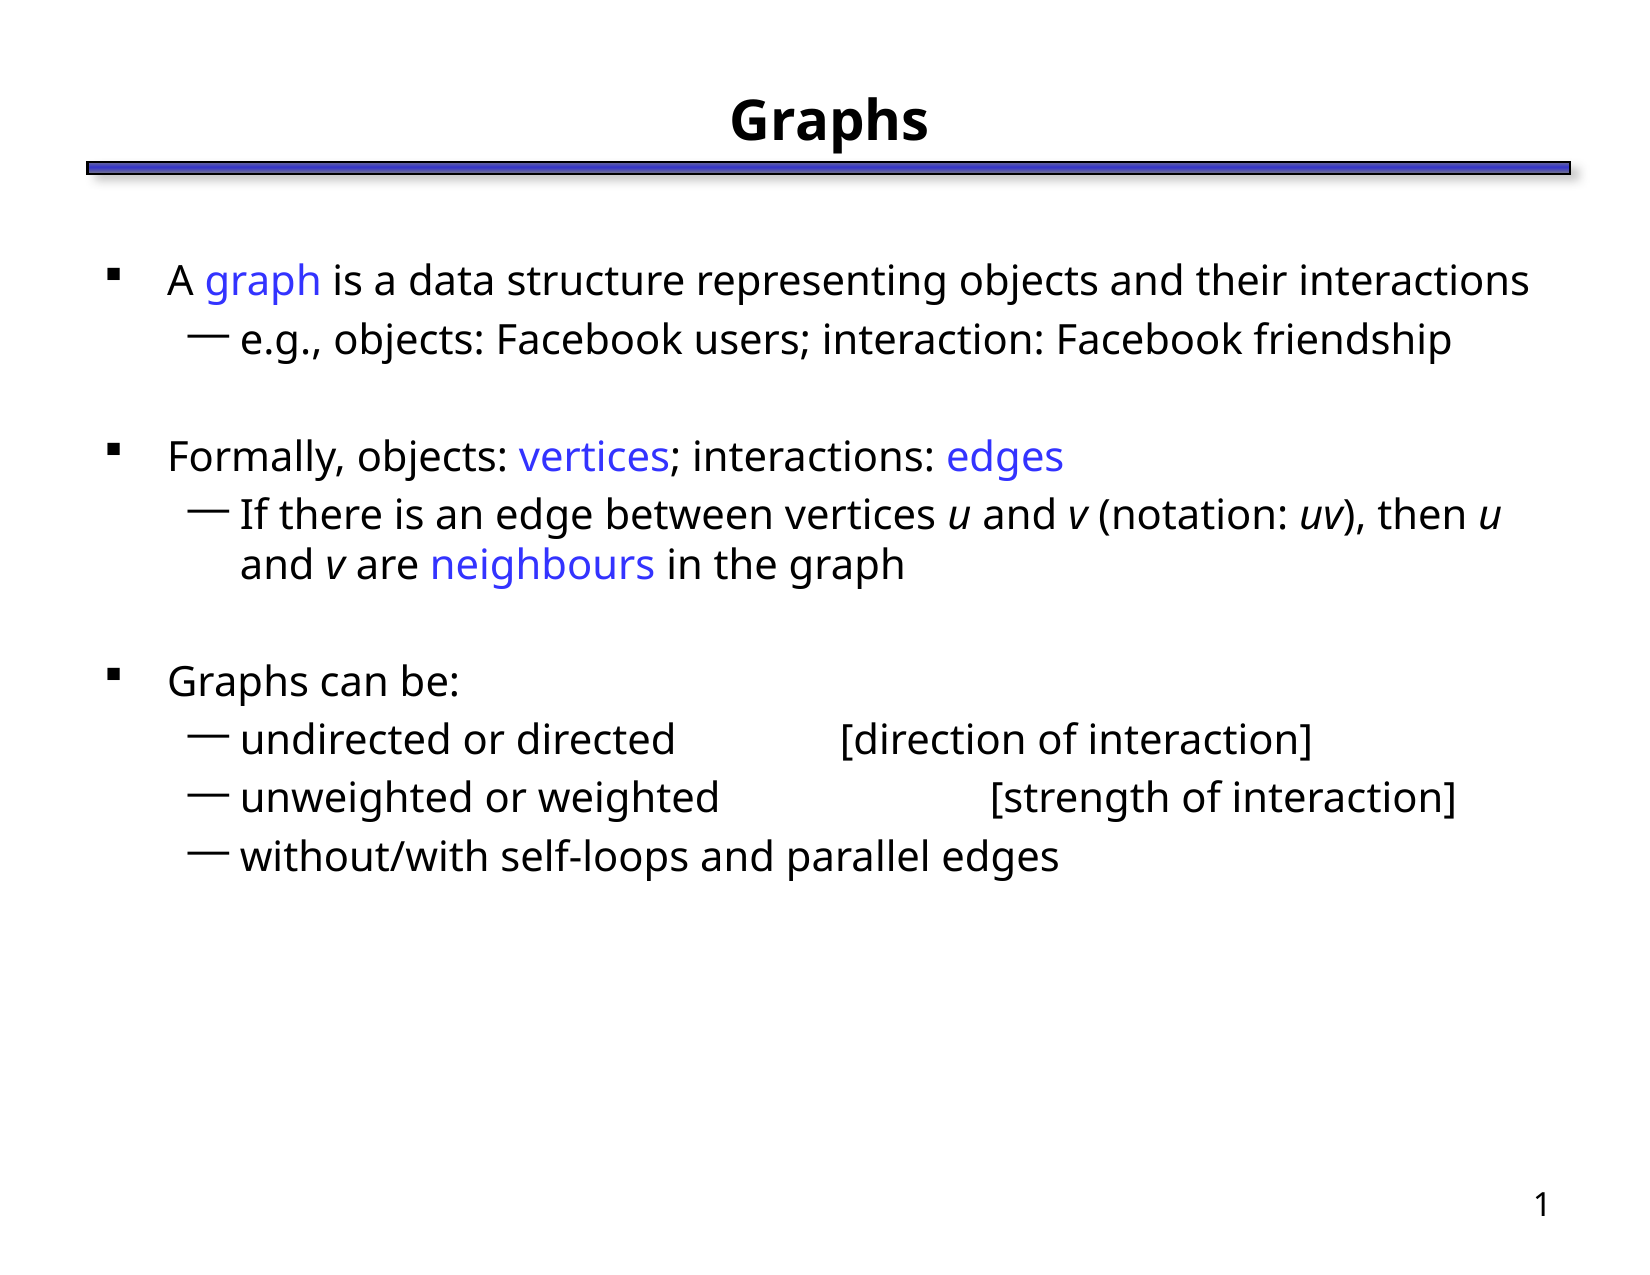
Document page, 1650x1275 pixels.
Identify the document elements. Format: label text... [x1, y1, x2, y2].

slide_number 1 [1224, 1174, 1569, 1261]
title Graphs [87, 75, 1573, 161]
list A graph is a data structure representing objects and their interactions e.g., objects: Facebook users; interaction: Facebook friendship Formally, objects: vertices; interactions: edges If there is an edge between vertices u and v (notation: uv), then u and v are neighbours in the graph Graphs can be: undirected or directed [direction of interaction] unweighted or weighted [strength of interaction] without/with self-loops and parallel edges [87, 187, 1568, 1163]
